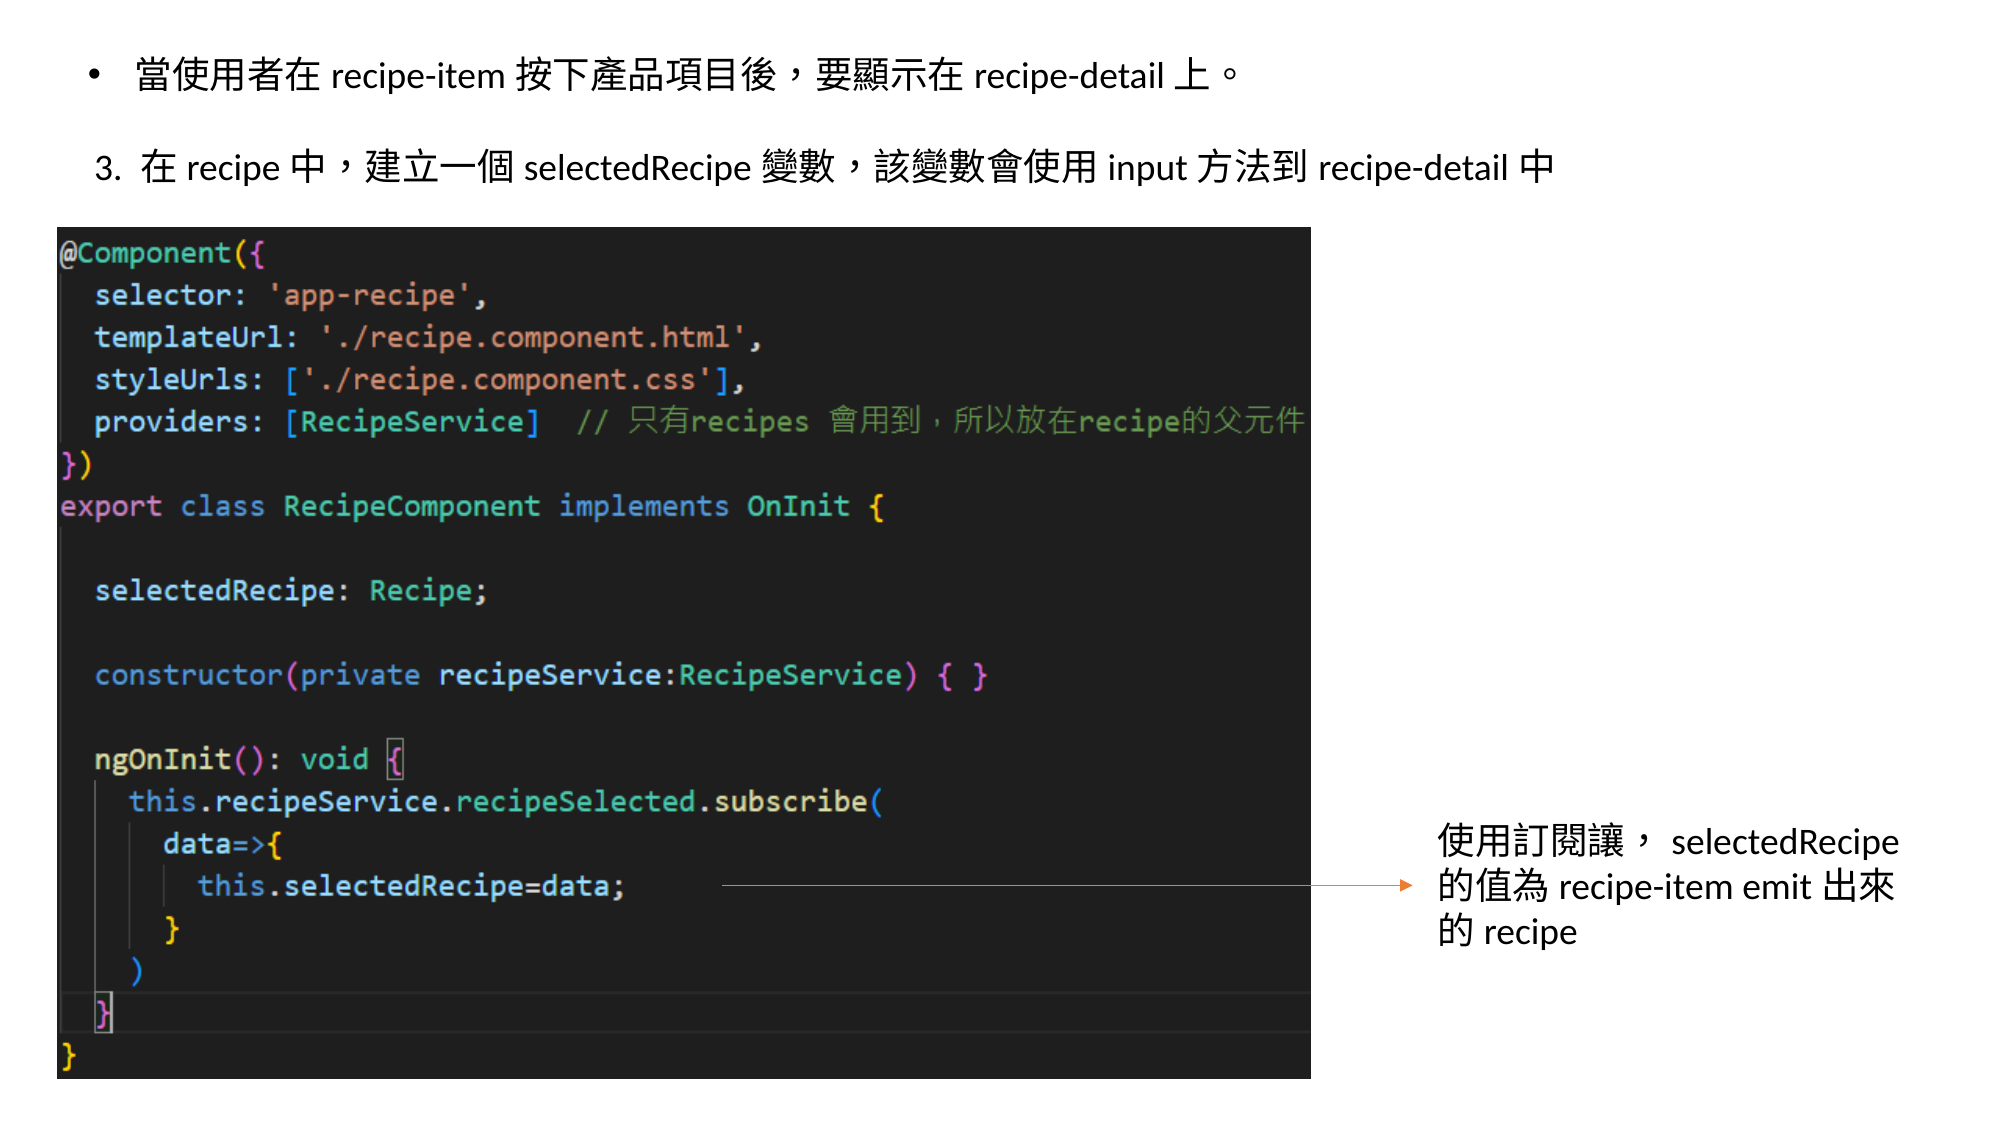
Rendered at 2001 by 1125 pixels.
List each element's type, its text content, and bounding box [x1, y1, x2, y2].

text_box 當使用者在recipe-item按下產品項目後，要顯示在recipe-detail上。 [73, 43, 1547, 104]
picture [57, 226, 1311, 1079]
text_box 3. 在recipe中，建立一個selectedRecipe變數，該變數會使用input方法到recipe-detail中 [79, 135, 1571, 196]
text_box 使用訂閱讓，selectedRecipe的值為recipe-item emit出來的recipe [1422, 809, 1943, 960]
